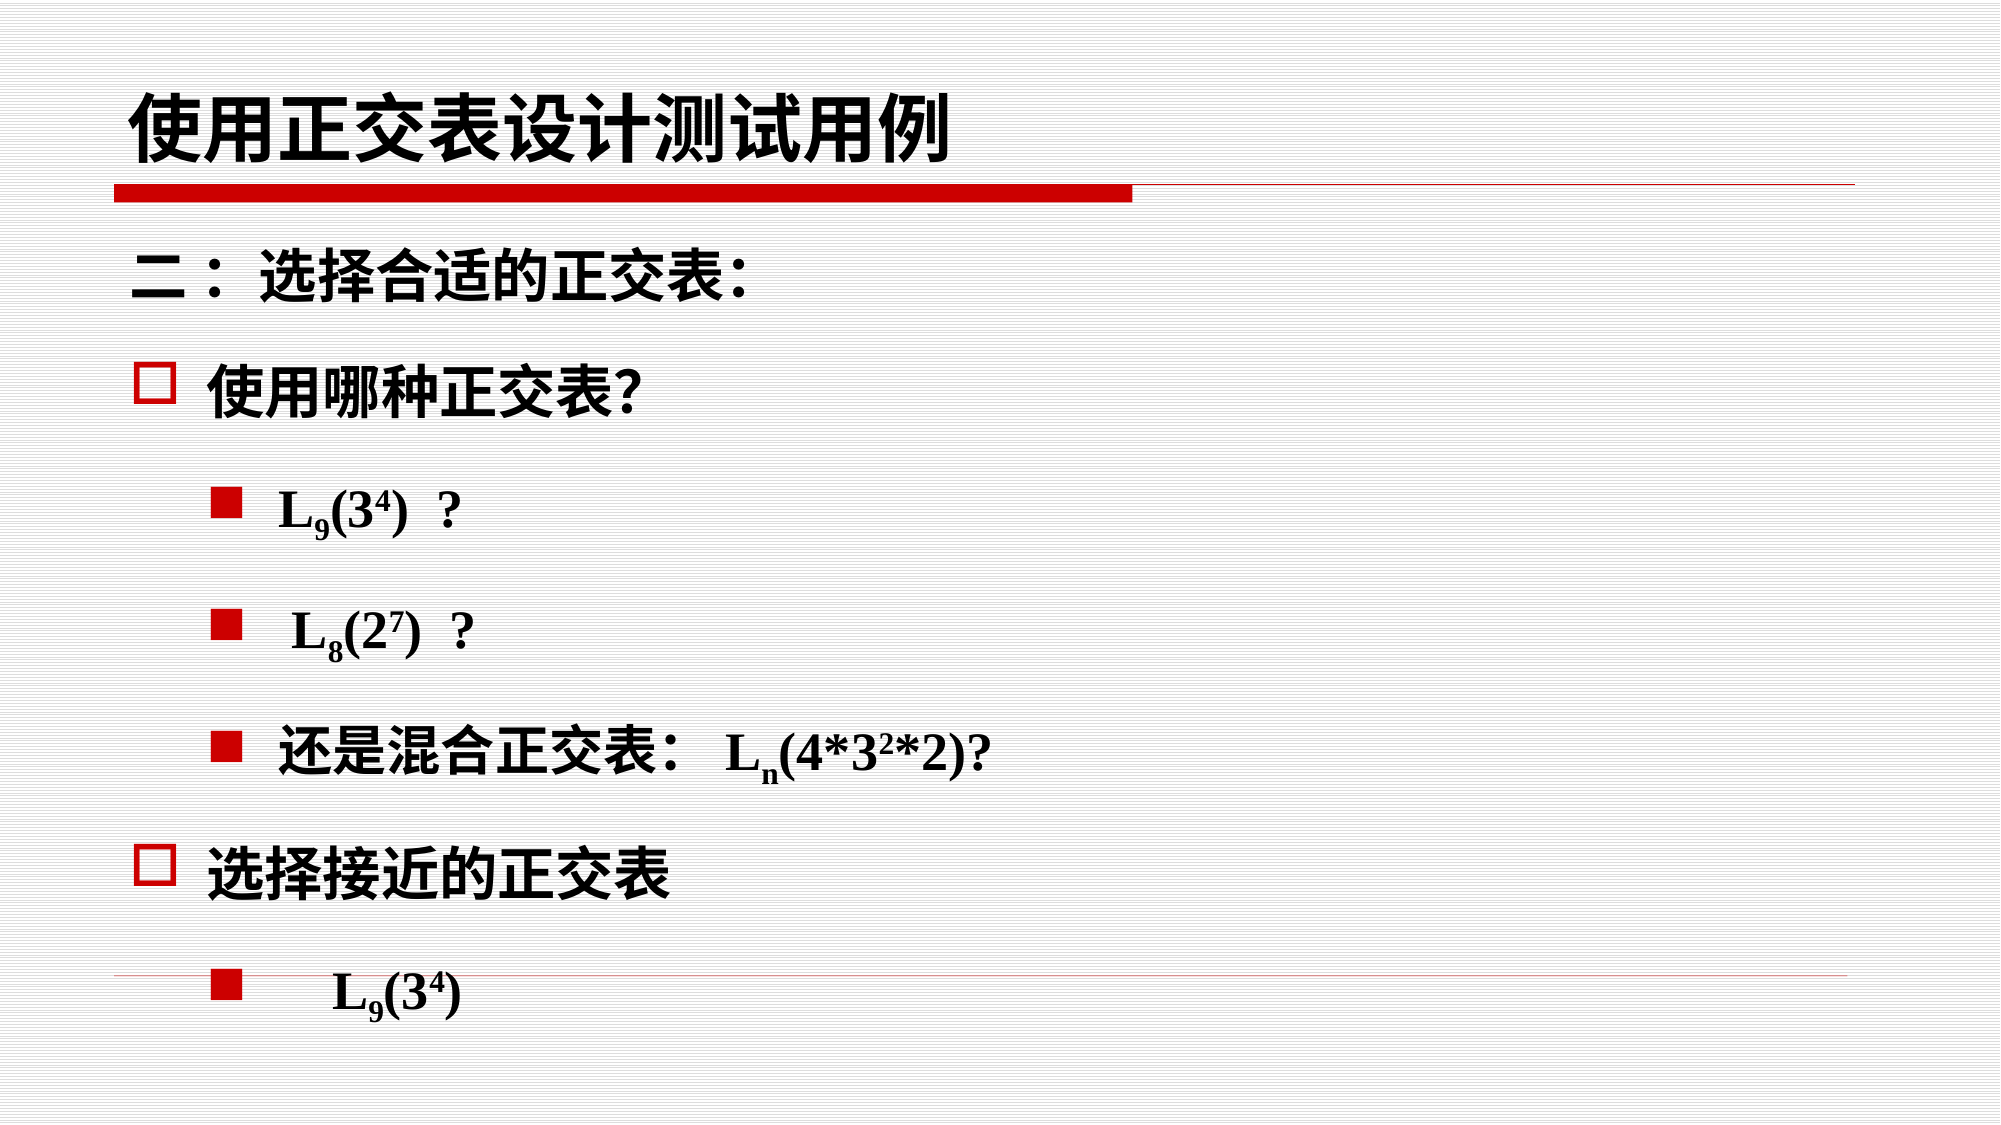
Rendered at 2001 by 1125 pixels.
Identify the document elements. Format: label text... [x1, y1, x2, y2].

title 使用正交表设计测试用例 [112, 42, 1863, 179]
list 二 ：选择合适的正交表： 使用哪种正交表？ L9(34) ? L8(27) ? 还是混合正交表：Ln(4*32*2)? 选择接近的正交表 L9(34) [114, 196, 1865, 897]
